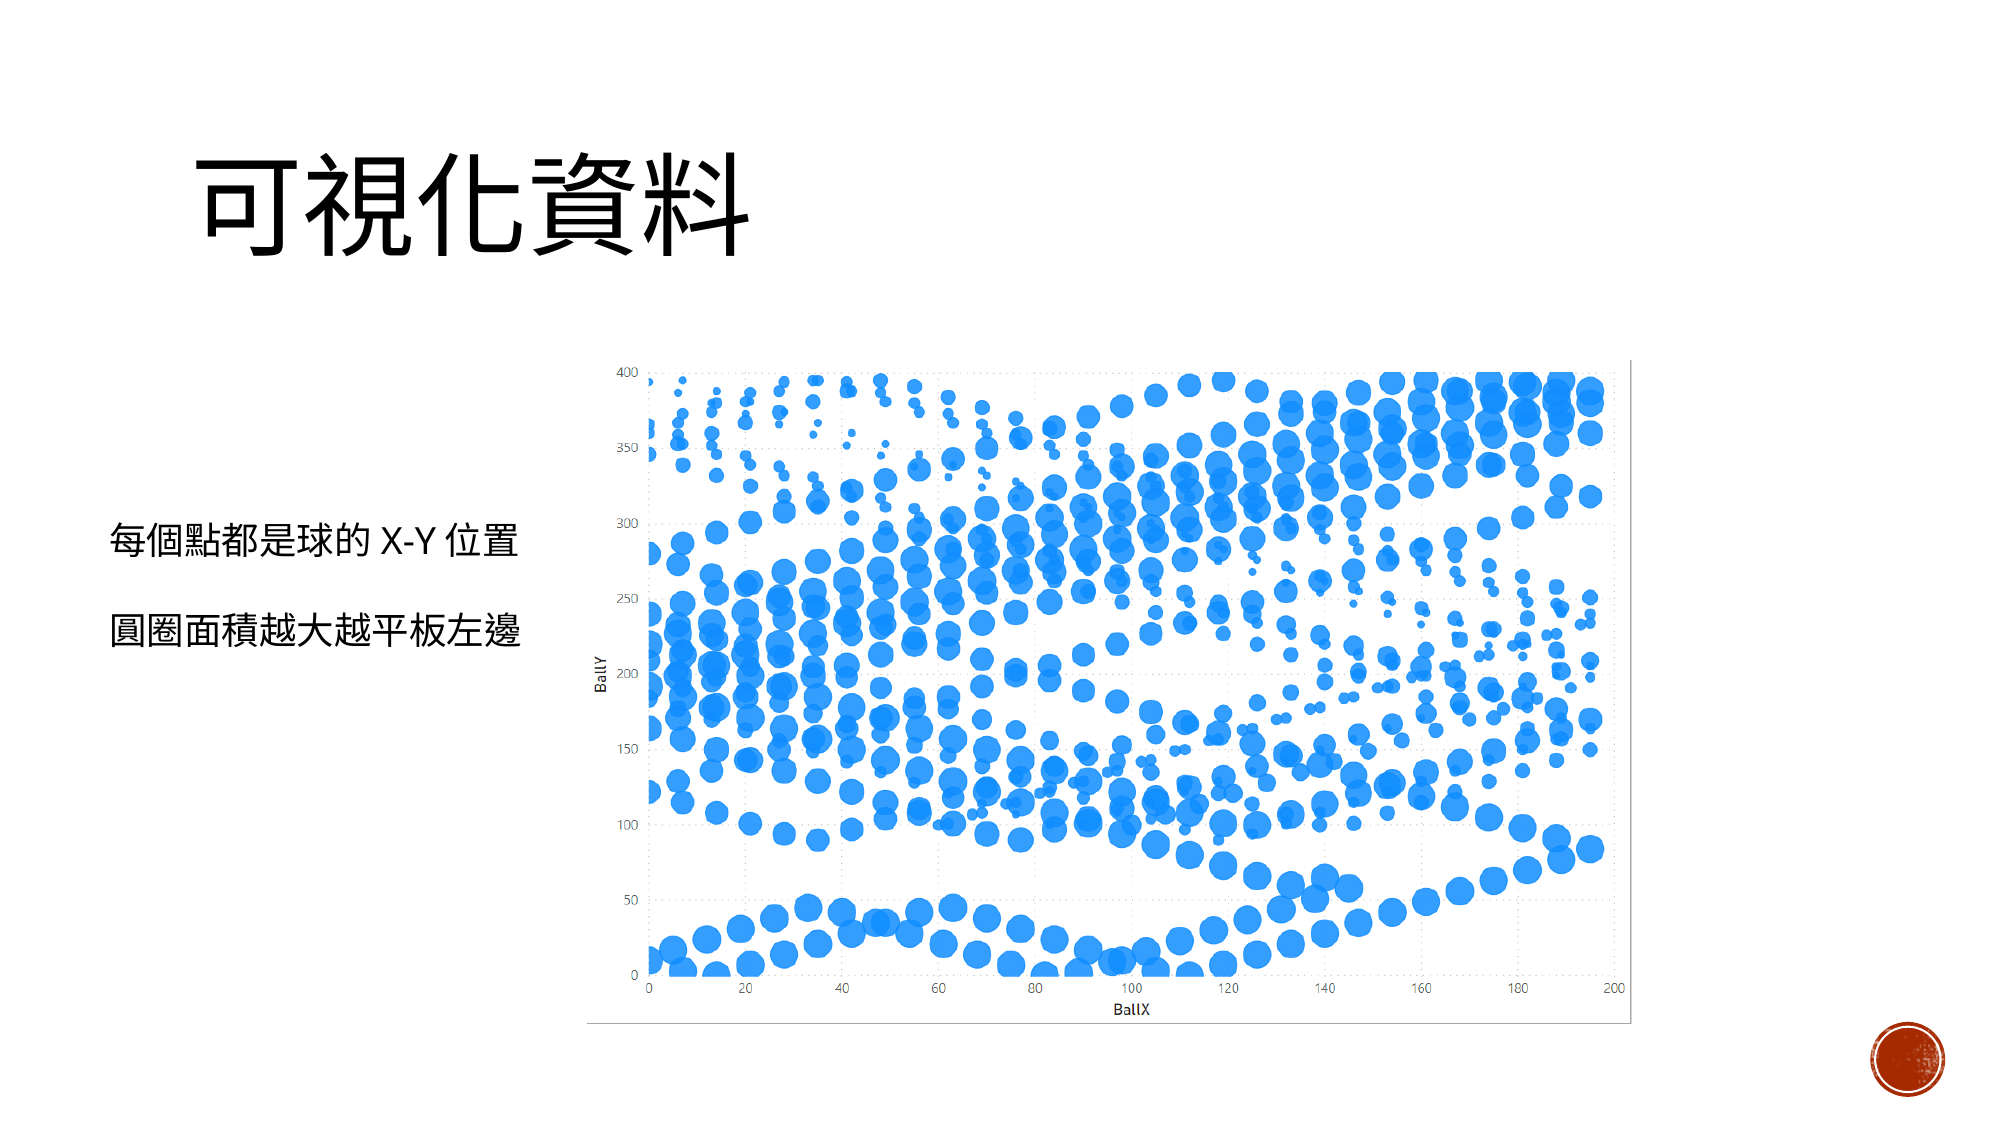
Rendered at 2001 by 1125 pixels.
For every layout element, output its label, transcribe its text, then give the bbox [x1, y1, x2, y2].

title 可視化資料 [175, 79, 1826, 344]
text_box 每個點都是球的X-Y位置 圓圈面積越大越平板左邊 [94, 509, 563, 705]
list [590, 364, 1630, 1024]
